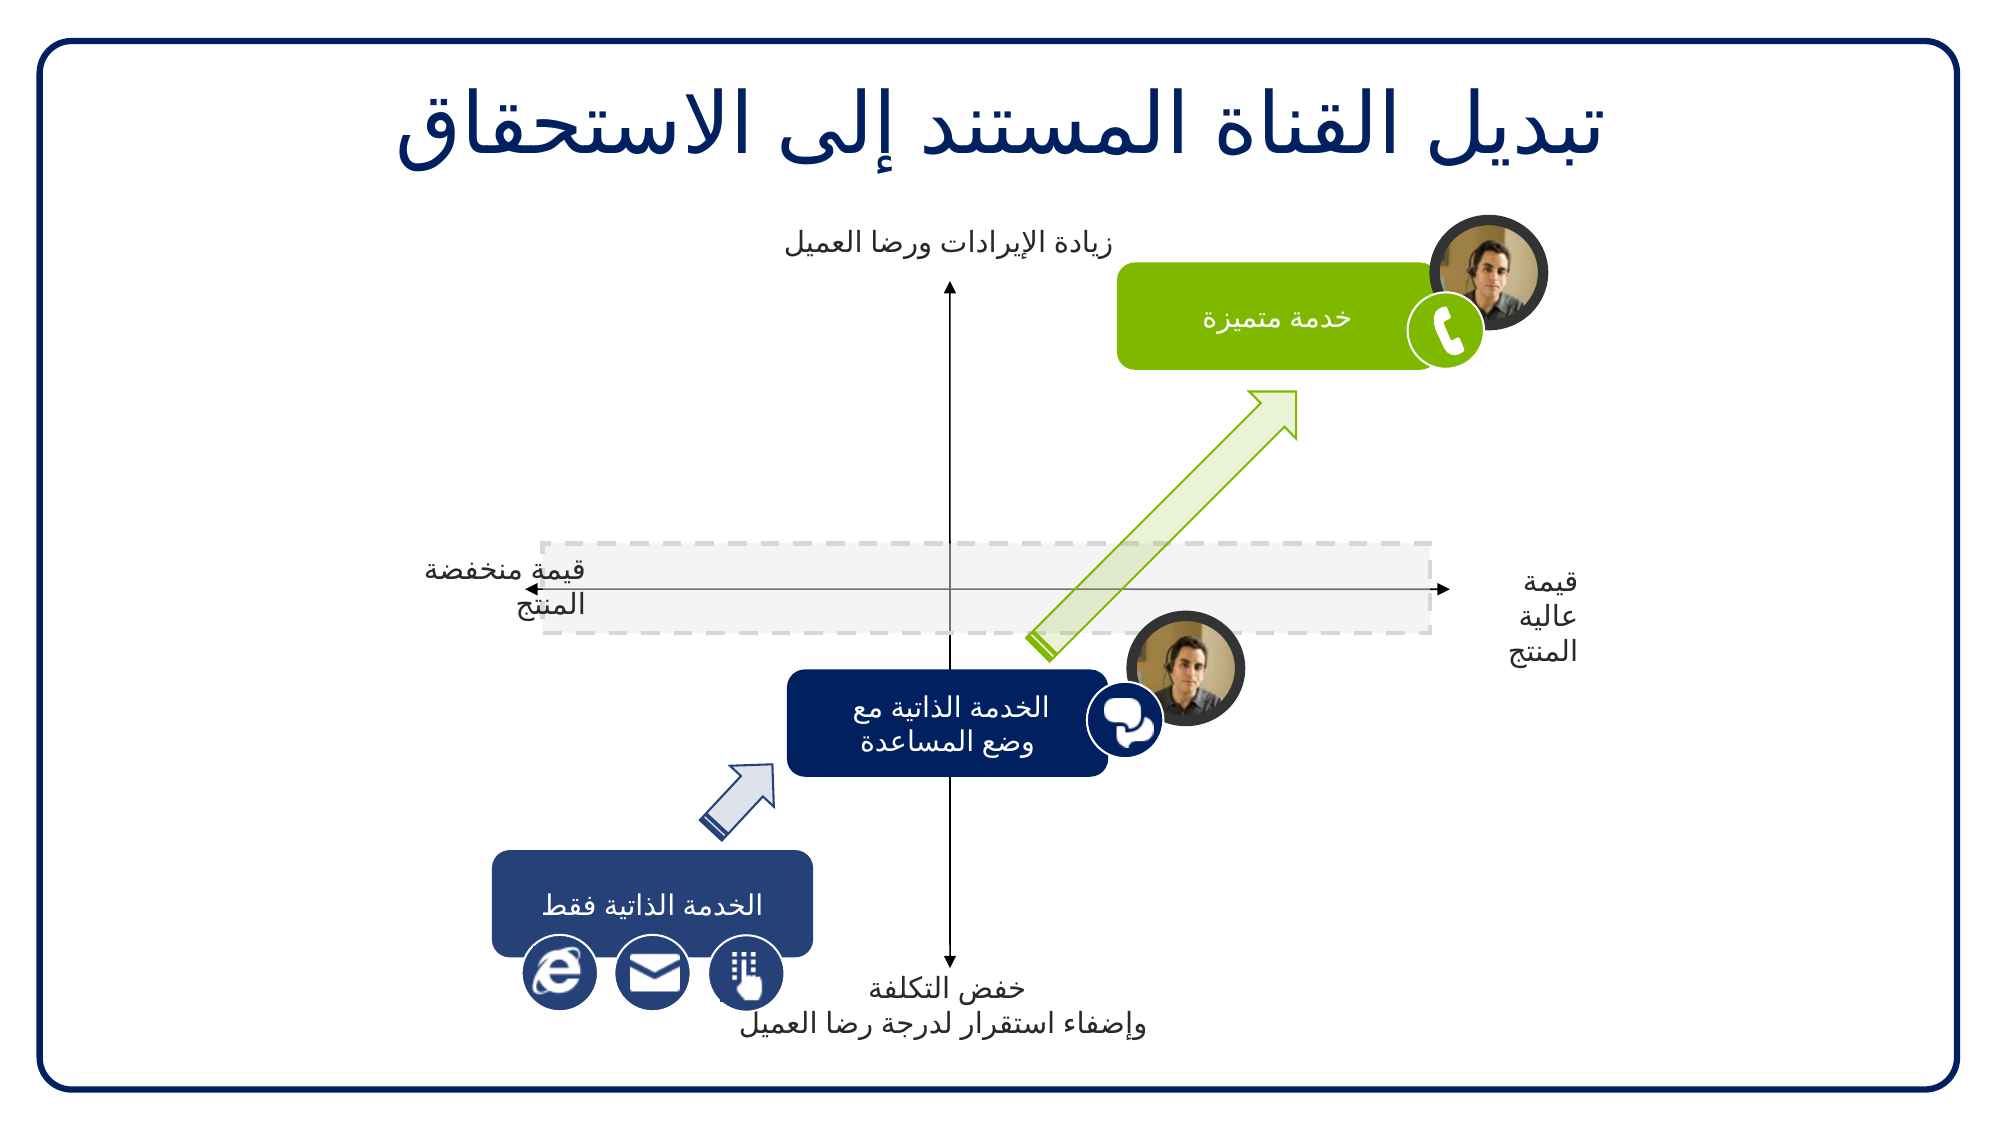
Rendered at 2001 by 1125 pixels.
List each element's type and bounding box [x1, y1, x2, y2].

text_box [39, 40, 1958, 1090]
